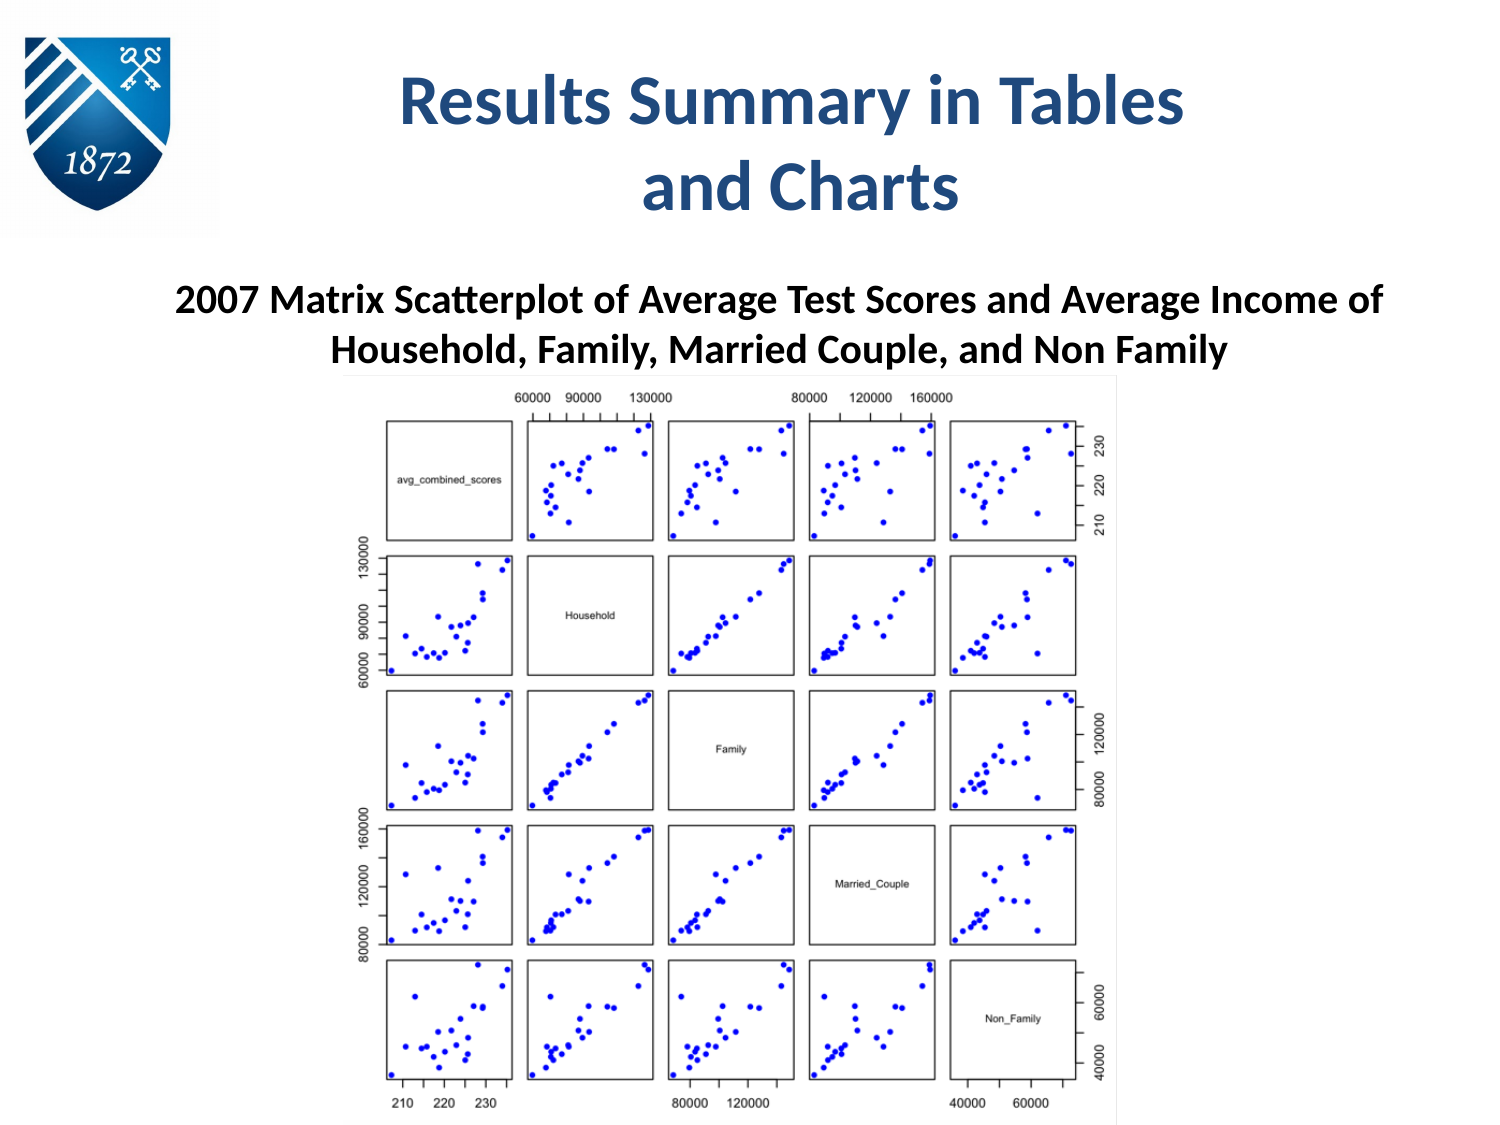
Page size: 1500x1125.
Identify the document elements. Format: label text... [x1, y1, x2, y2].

picture [0, 0, 220, 238]
title Results Summary in Tables and Charts [176, 45, 1425, 233]
picture [342, 374, 1119, 1125]
text_box 2007 Matrix Scatterplot of Average Test Scores and Average Income of Household, Family, Married Couple, and Non Family [59, 264, 1500, 380]
